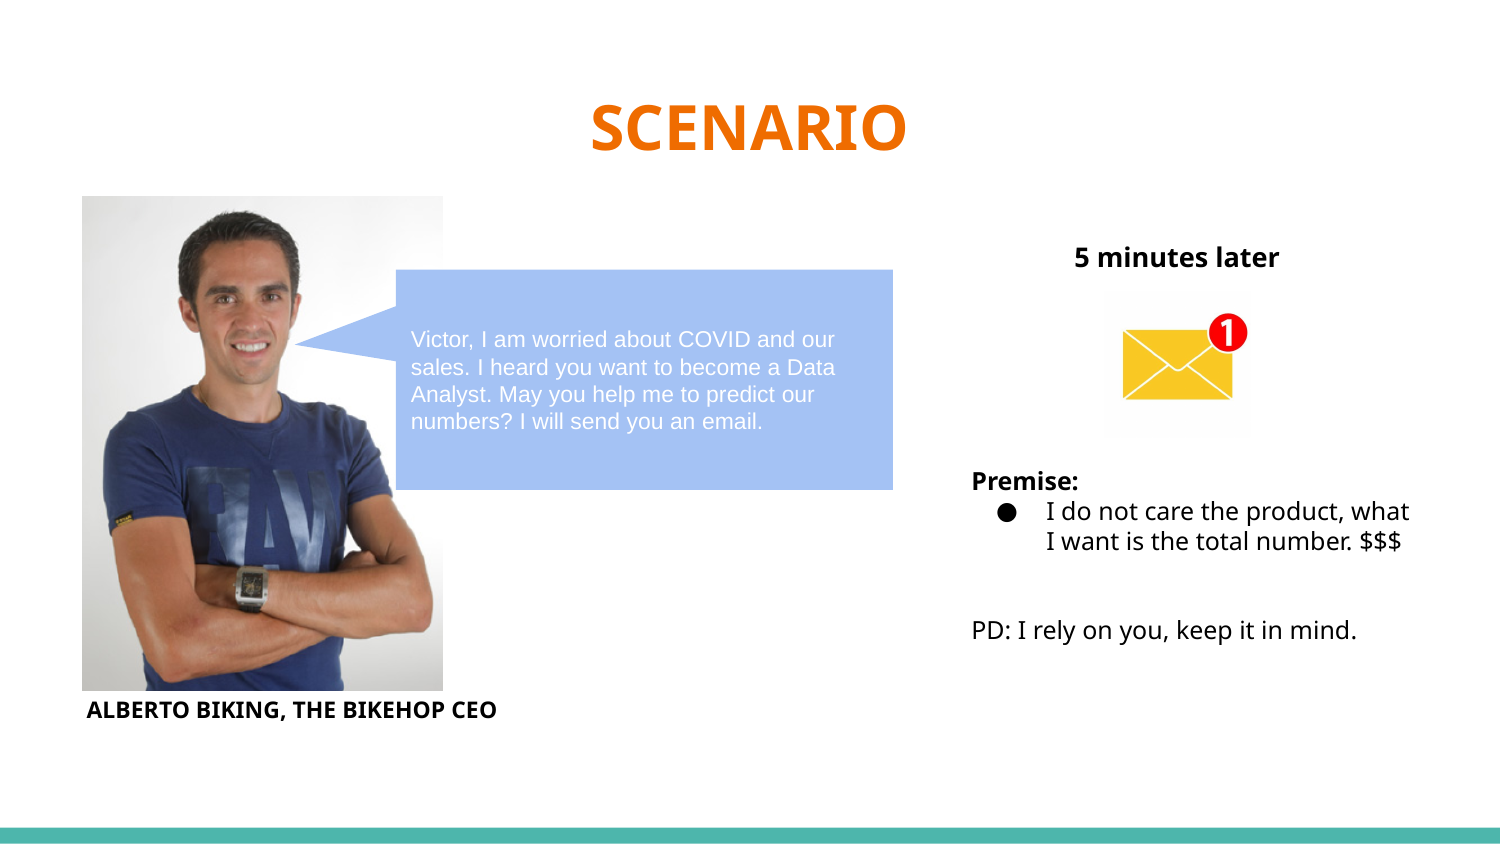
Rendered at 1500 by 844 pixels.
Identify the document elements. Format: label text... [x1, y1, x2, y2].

picture [82, 195, 443, 691]
text_box ALBERTO BIKING, THE BIKEHOP CEO [71, 680, 516, 735]
picture [1103, 291, 1251, 439]
list [51, 207, 1449, 750]
title SCENARIO [51, 72, 1449, 189]
text_box 5 minutes later [937, 225, 1418, 280]
text_box Victor, I am worried about COVID and our sales. I heard you want to become a Data Analyst. May you help me to predict our numbers? I will send you an email. [447, 269, 893, 490]
text_box Premise: I do not care the product, what I want is the total number. $$$ PD: I rely on you, keep it in mind. [956, 450, 1437, 735]
